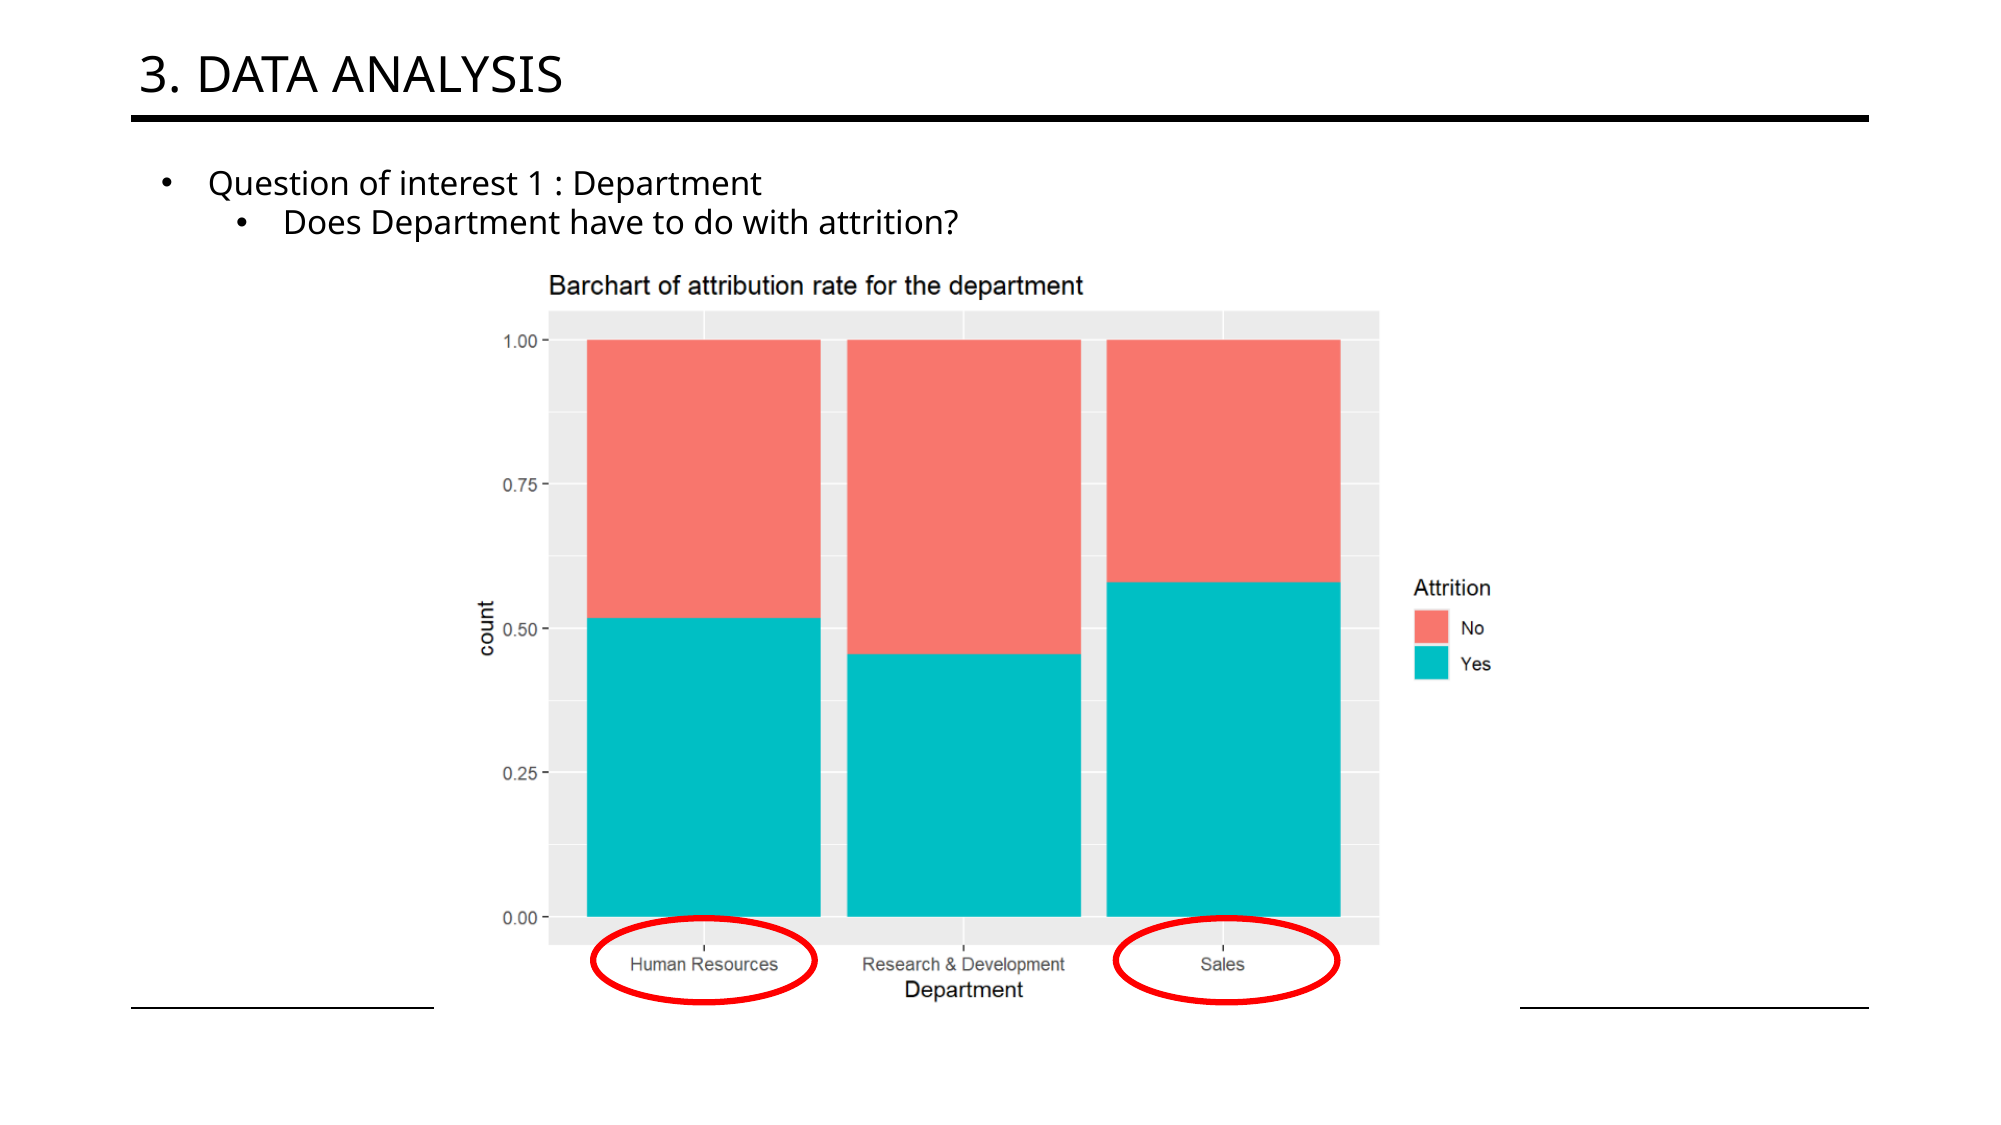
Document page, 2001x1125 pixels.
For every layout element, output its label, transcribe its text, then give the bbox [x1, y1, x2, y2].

title 3. Data analysis [124, 34, 1764, 122]
text_box Question of interest 1 : Department Does Department have to do with attrition? [146, 154, 1211, 249]
picture [434, 250, 1520, 1018]
